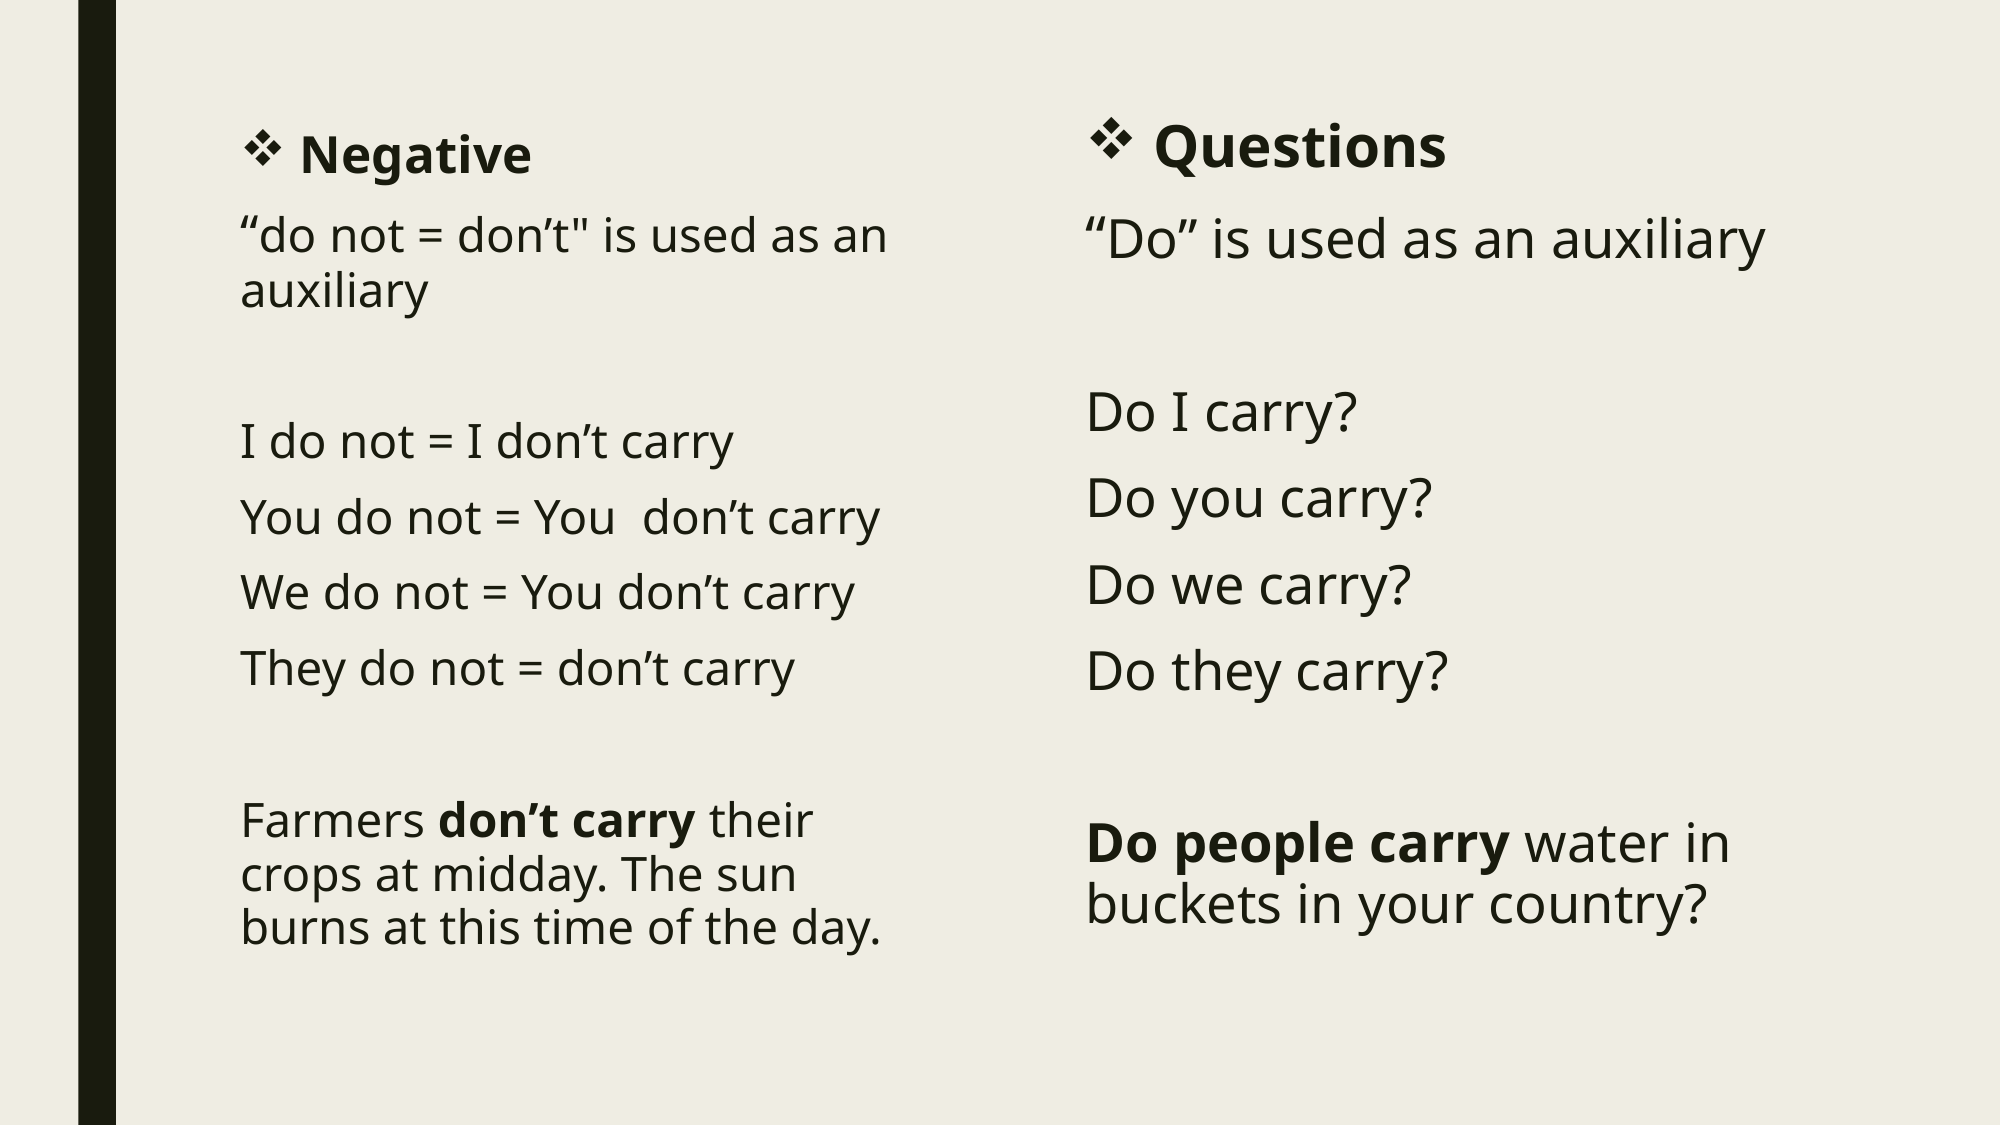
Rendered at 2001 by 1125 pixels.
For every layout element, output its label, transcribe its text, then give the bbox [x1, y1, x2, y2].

list Questions “Do” is used as an auxiliary Do I carry? Do you carry? Do we carry? Do they carry? Do people carry water in buckets in your country? [1070, 107, 1801, 963]
list Negative “do not = don’t" is used as an auxiliary I do not = I don’t carry You do not = You don’t carry We do not = You don’t carry They do not = don’t carry Farmers don’t carry their crops at midday. The sun burns at this time of the day. [225, 119, 955, 975]
